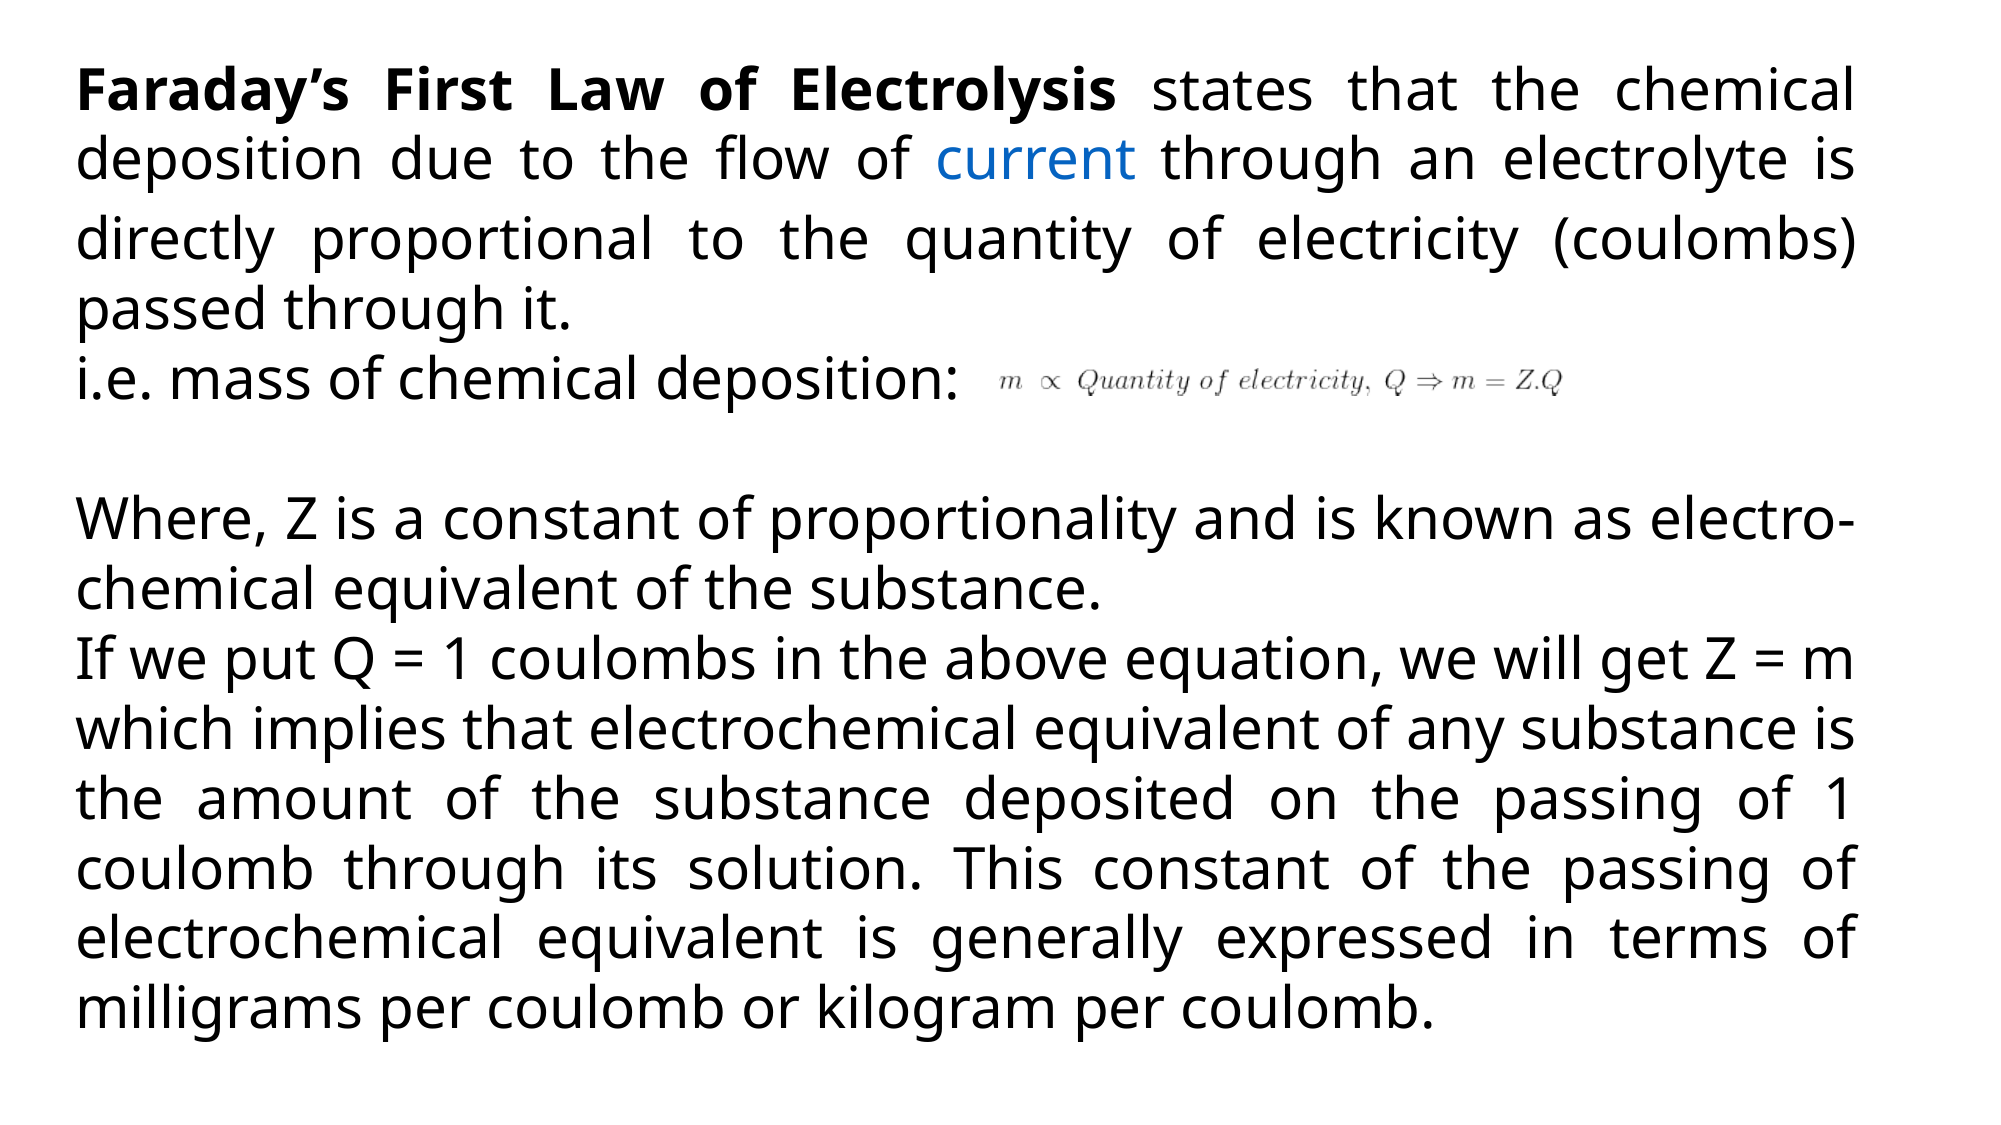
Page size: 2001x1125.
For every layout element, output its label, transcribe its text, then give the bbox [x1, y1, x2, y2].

picture [999, 368, 1563, 396]
title Faraday’s First Law of Electrolysis [1857, 59, 1863, 278]
text_box Faraday’s First Law of Electrolysis states that the chemical deposition due to the flow of current through an electrolyte is directly proportional to the quantity of electricity (coulombs) passed through it. i.e. mass of chemical deposition: Where, Z is a constant of proportionality and is known as electro-chemical equivalent of the substance. If we put Q = 1 coulombs in the above equation, we will get Z = m which implies that electrochemical equivalent of any substance is the amount of the substance deposited on the passing of 1 coulomb through its solution. This constant of the passing of electrochemical equivalent is generally expressed in terms of milligrams per coulomb or kilogram per coulomb. [0, 51, 1857, 1041]
